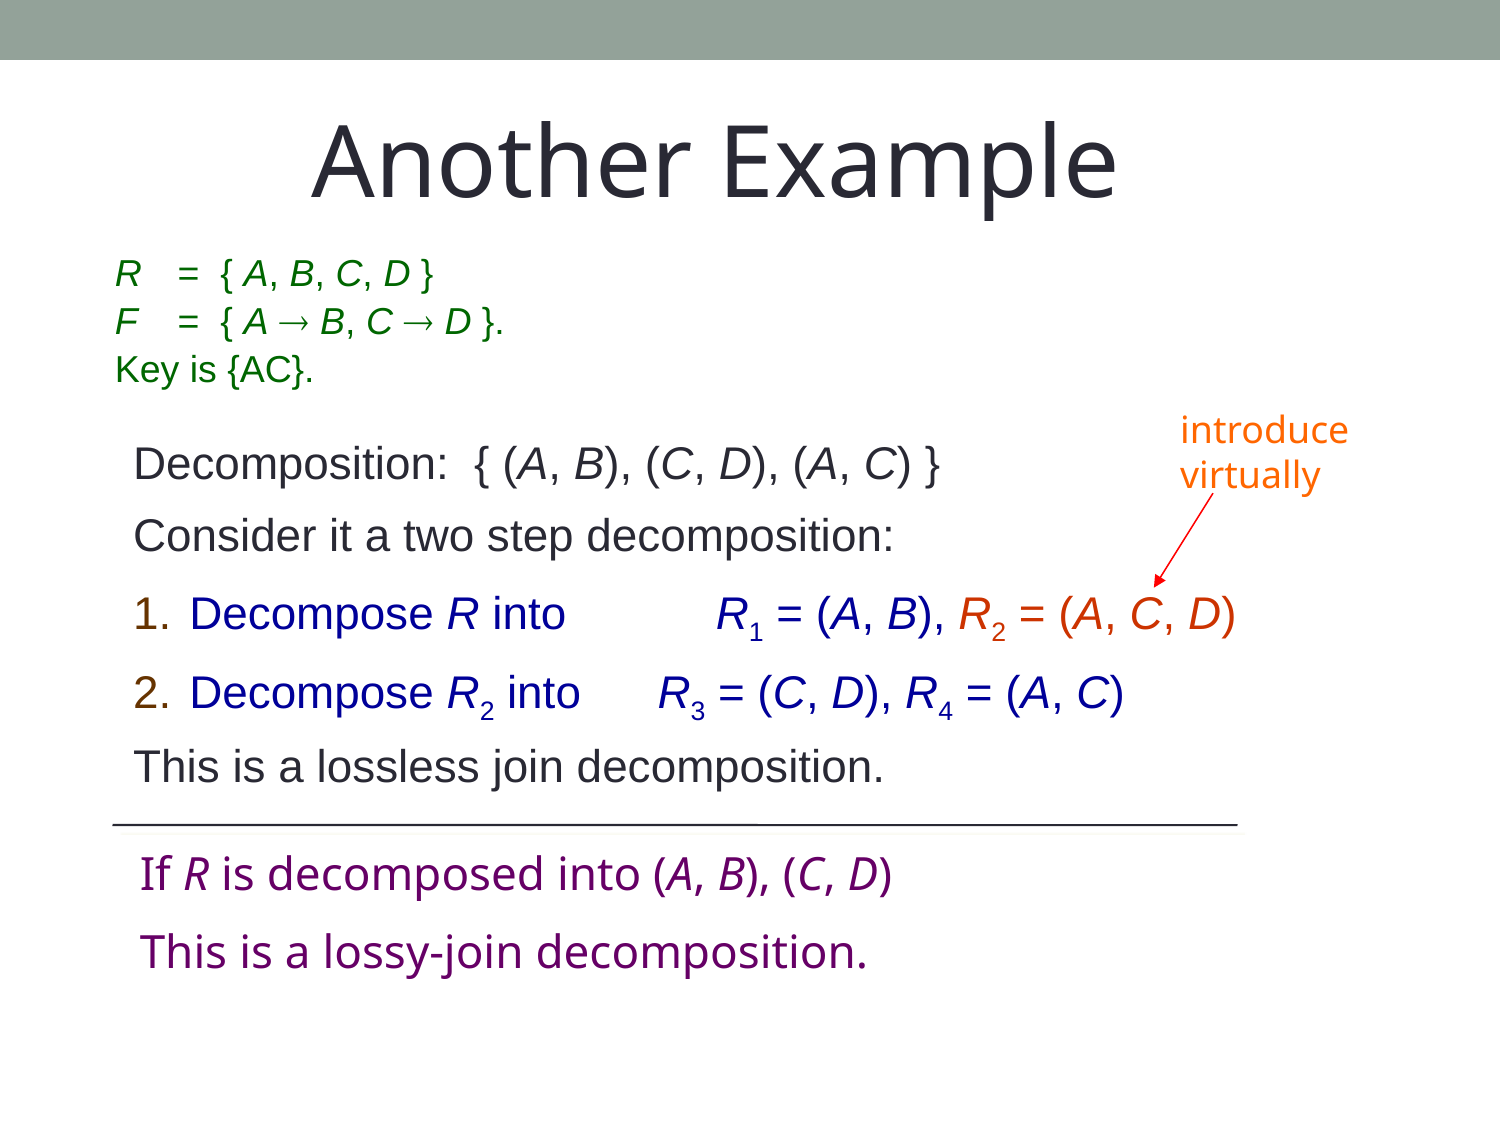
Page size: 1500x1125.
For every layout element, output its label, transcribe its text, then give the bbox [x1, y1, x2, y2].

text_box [112, 824, 1238, 991]
text_box introduce virtually [1165, 398, 1375, 504]
text_box [1153, 493, 1214, 588]
text_box Decomposition: { (A, B), (C, D), (A, C) } Consider it a two step decomposition: Decompose R into R1 = (A, B), R2 = (A, C, D) Decompose R2 into R3 = (C, D), R4 = (A, C) This is a lossless join decomposition. [118, 432, 1369, 800]
text_box Another Example [119, 90, 1313, 225]
text_box R = { A, B, C, D } F = { A  B, C  D }. Key is {AC}. [100, 246, 1447, 398]
